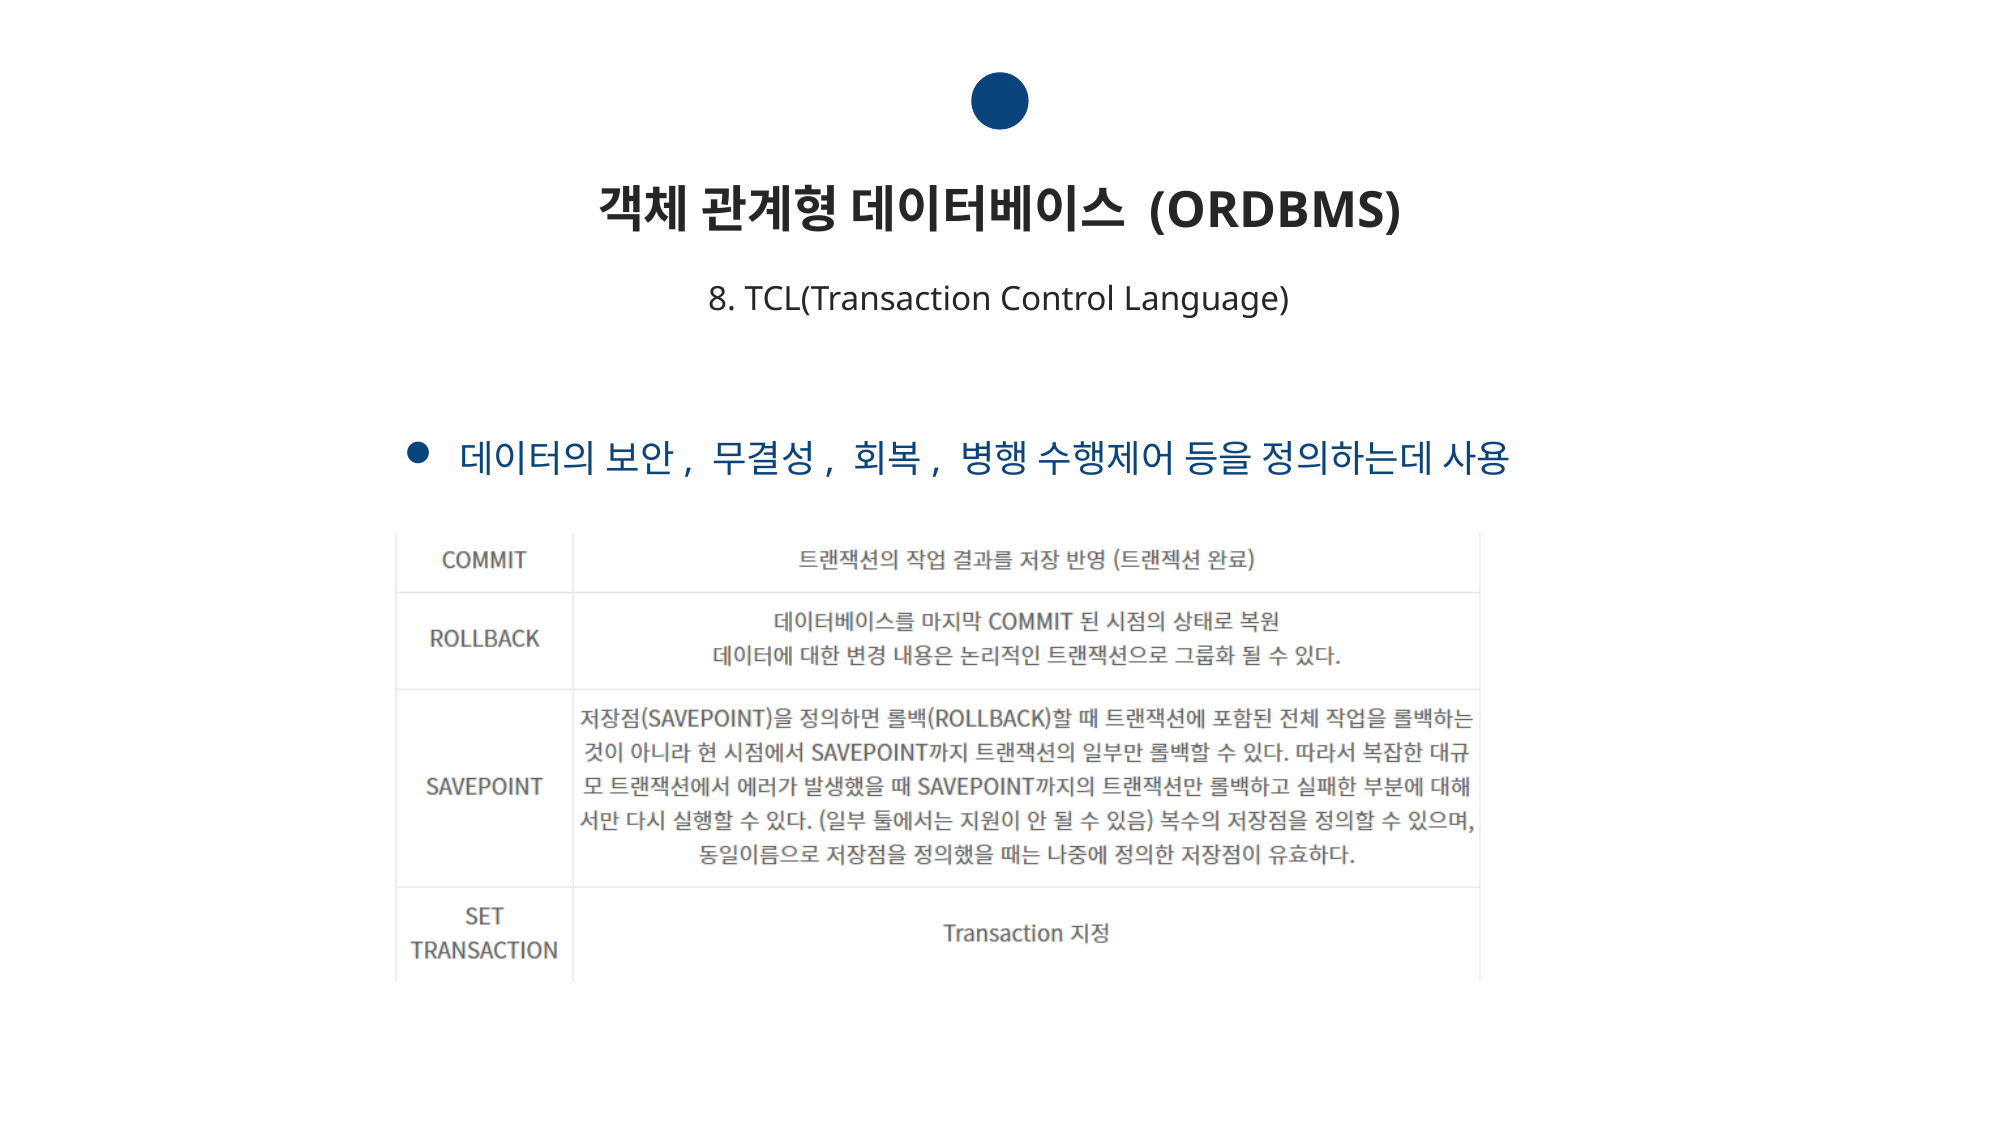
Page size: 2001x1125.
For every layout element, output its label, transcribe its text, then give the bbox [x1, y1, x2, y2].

picture [394, 532, 1486, 981]
text_box [1024, 83, 1030, 119]
text_box [970, 83, 976, 119]
text_box 객체 관계형 데이터베이스 (ORDBMS) [582, 158, 1417, 246]
text_box 데이터의 보안, 무결성, 회복, 병행 수행제어 등을 정의하는데 사용 [389, 409, 1527, 488]
text_box 8. TCL(Transaction Control Language) [682, 253, 1316, 325]
text_box 2 [976, 72, 1024, 130]
